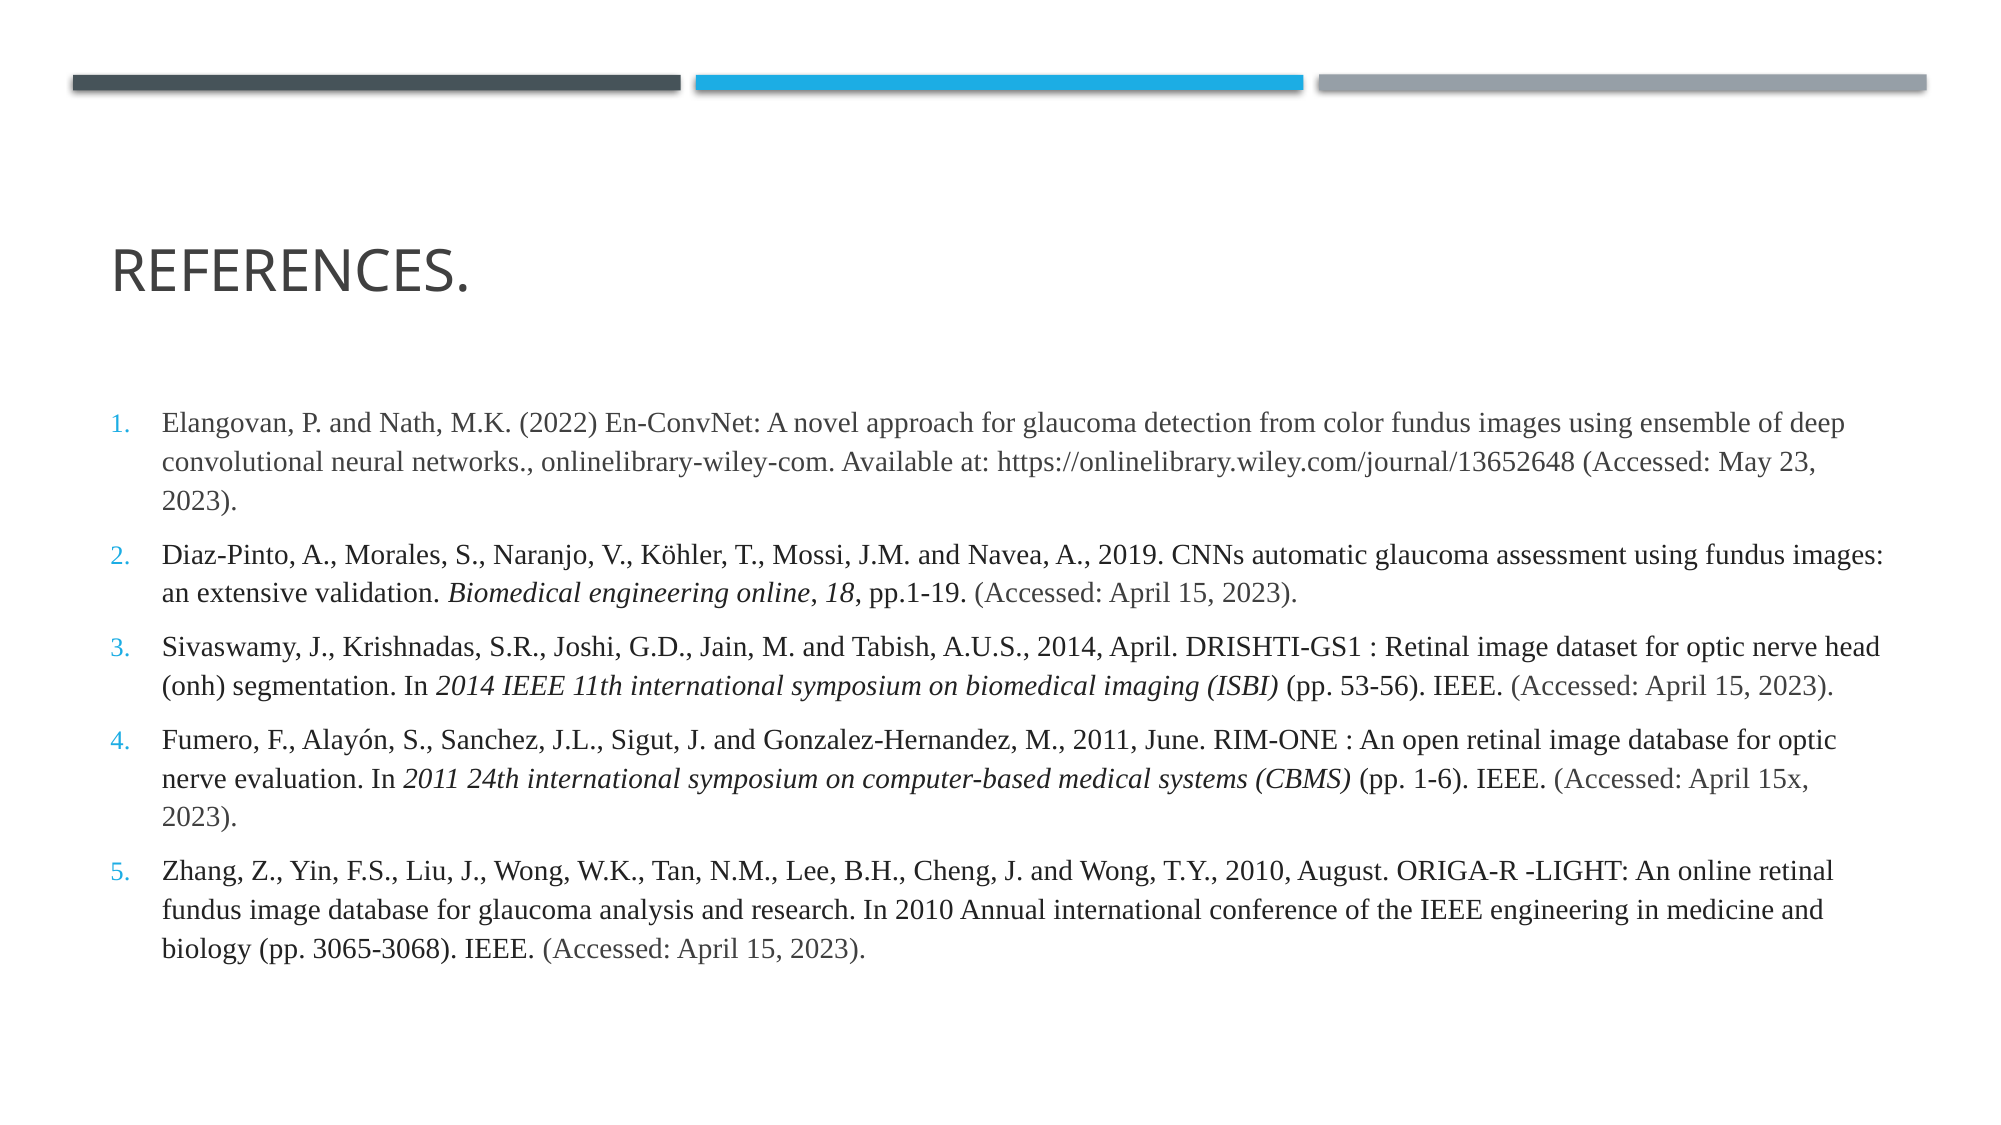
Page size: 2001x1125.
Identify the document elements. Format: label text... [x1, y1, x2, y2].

list Elangovan, P. and Nath, M.K. (2022) En-ConvNet: A novel approach for glaucoma detection from color fundus images using ensemble of deep convolutional neural networks., onlinelibrary-wiley-com. Available at: https://onlinelibrary.wiley.com/journal/13652648 (Accessed: May 23, 2023). Diaz-Pinto, A., Morales, S., Naranjo, V., Köhler, T., Mossi, J.M. and Navea, A., 2019. CNNs automatic glaucoma assessment using fundus images: an extensive validation. Biomedical engineering online, 18, pp.1-19. (Accessed: April 15, 2023). Sivaswamy, J., Krishnadas, S.R., Joshi, G.D., Jain, M. and Tabish, A.U.S., 2014, April. DRISHTI-GS1 : Retinal image dataset for optic nerve head (onh) segmentation. In 2014 IEEE 11th international symposium on biomedical imaging (ISBI) (pp. 53-56). IEEE. (Accessed: April 15, 2023). Fumero, F., Alayón, S., Sanchez, J.L., Sigut, J. and Gonzalez-Hernandez, M., 2011, June. RIM-ONE : An open retinal image database for optic nerve evaluation. In 2011 24th international symposium on computer-based medical systems (CBMS) (pp. 1-6). IEEE. (Accessed: April 15x, 2023). Zhang, Z., Yin, F.S., Liu, J., Wong, W.K., Tan, N.M., Lee, B.H., Cheng, J. and Wong, T.Y., 2010, August. ORIGA-R -LIGHT: An online retinal fundus image database for glaucoma analysis and research. In 2010 Annual international conference of the IEEE engineering in medicine and biology (pp. 3065-3068). IEEE. (Accessed: April 15, 2023). [95, 383, 1905, 981]
title References. [95, 115, 1905, 311]
